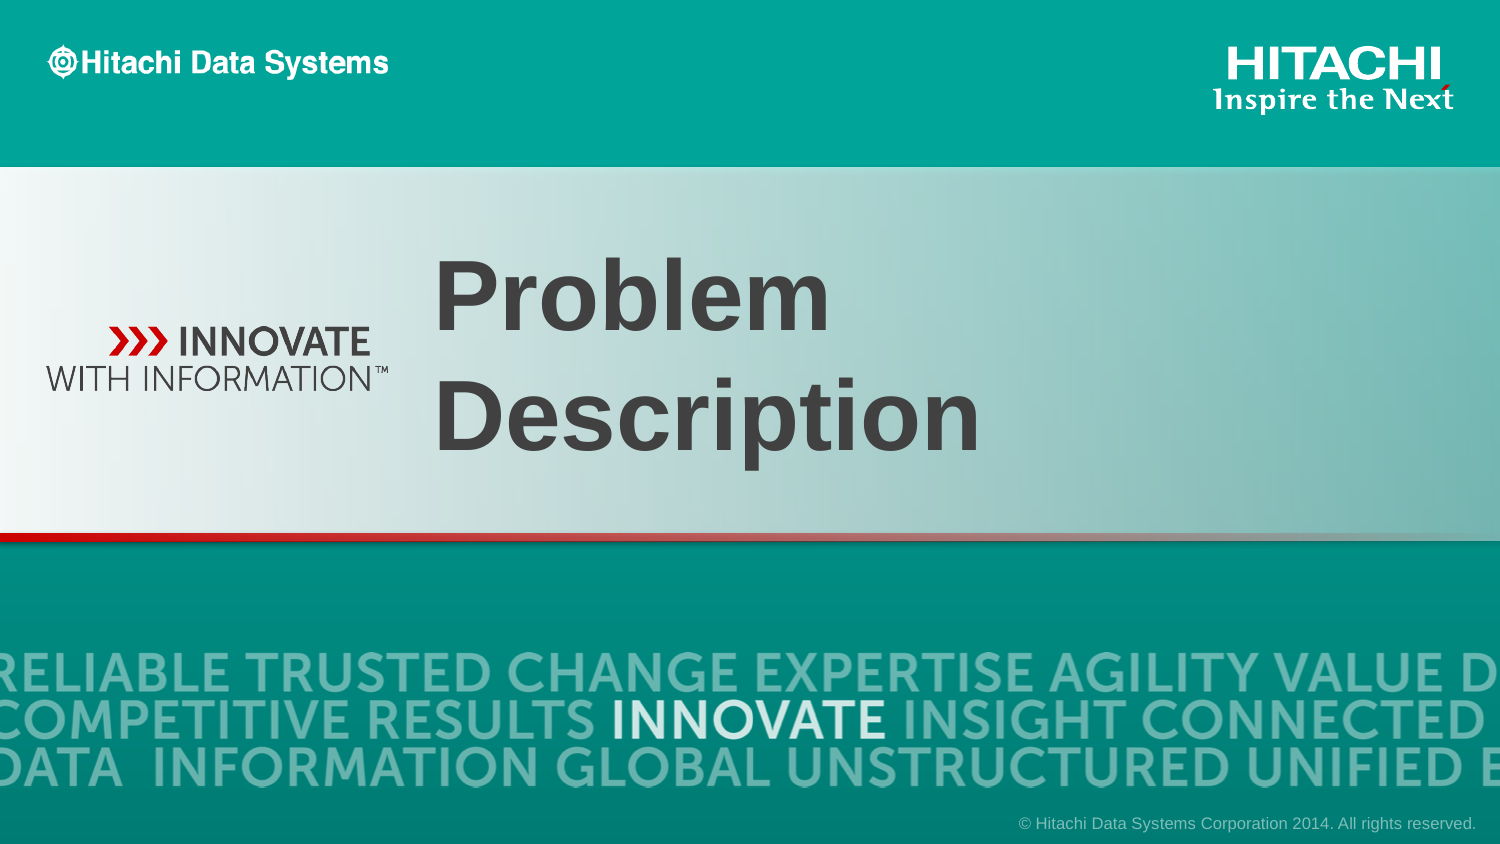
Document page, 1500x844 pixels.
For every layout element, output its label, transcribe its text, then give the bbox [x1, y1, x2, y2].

picture [46, 44, 388, 80]
picture [0, 652, 1500, 788]
picture [46, 326, 388, 391]
title Problem Description [418, 167, 1424, 534]
